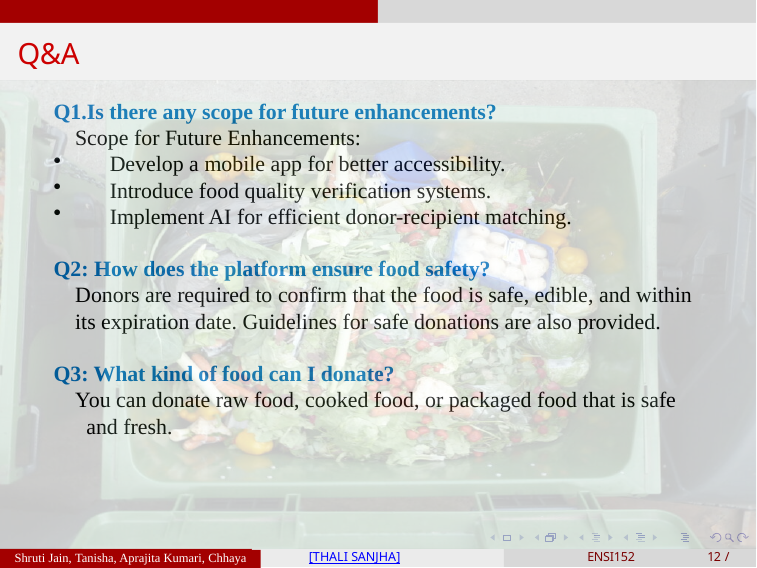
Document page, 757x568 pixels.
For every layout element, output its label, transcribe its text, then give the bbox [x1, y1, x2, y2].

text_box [0, 556, 757, 568]
text_box Q&A [15, 32, 83, 71]
picture [0, 79, 757, 550]
